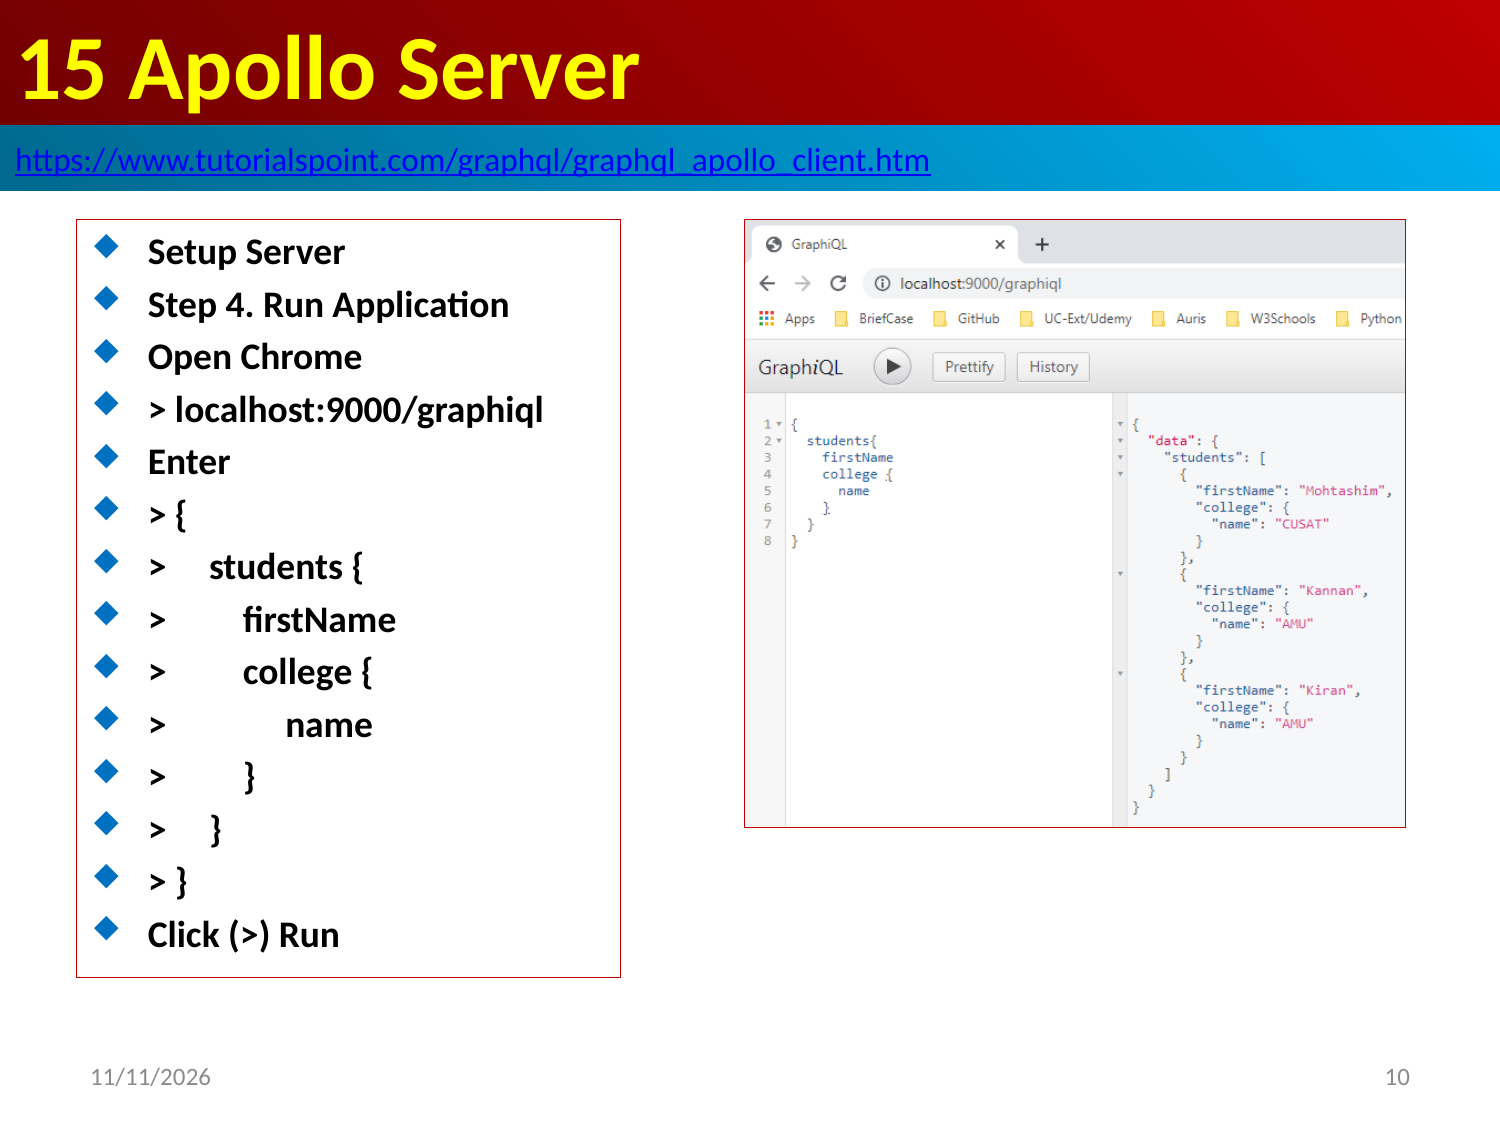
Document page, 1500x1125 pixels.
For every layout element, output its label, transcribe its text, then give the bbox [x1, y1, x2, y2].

title 15 Apollo Server [0, 0, 1500, 125]
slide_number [75, 1042, 425, 1109]
text_box https://www.tutorialspoint.com/graphql/graphql_apollo_client.htm [0, 125, 1500, 191]
subtitle Setup Server Step 4. Run Application Open Chrome > localhost:9000/graphiql Enter > { > students { > firstName > college { > name > } > } > } Click (>) Run [76, 219, 621, 978]
picture [744, 219, 1406, 829]
slide_number 10 [1074, 1042, 1425, 1109]
